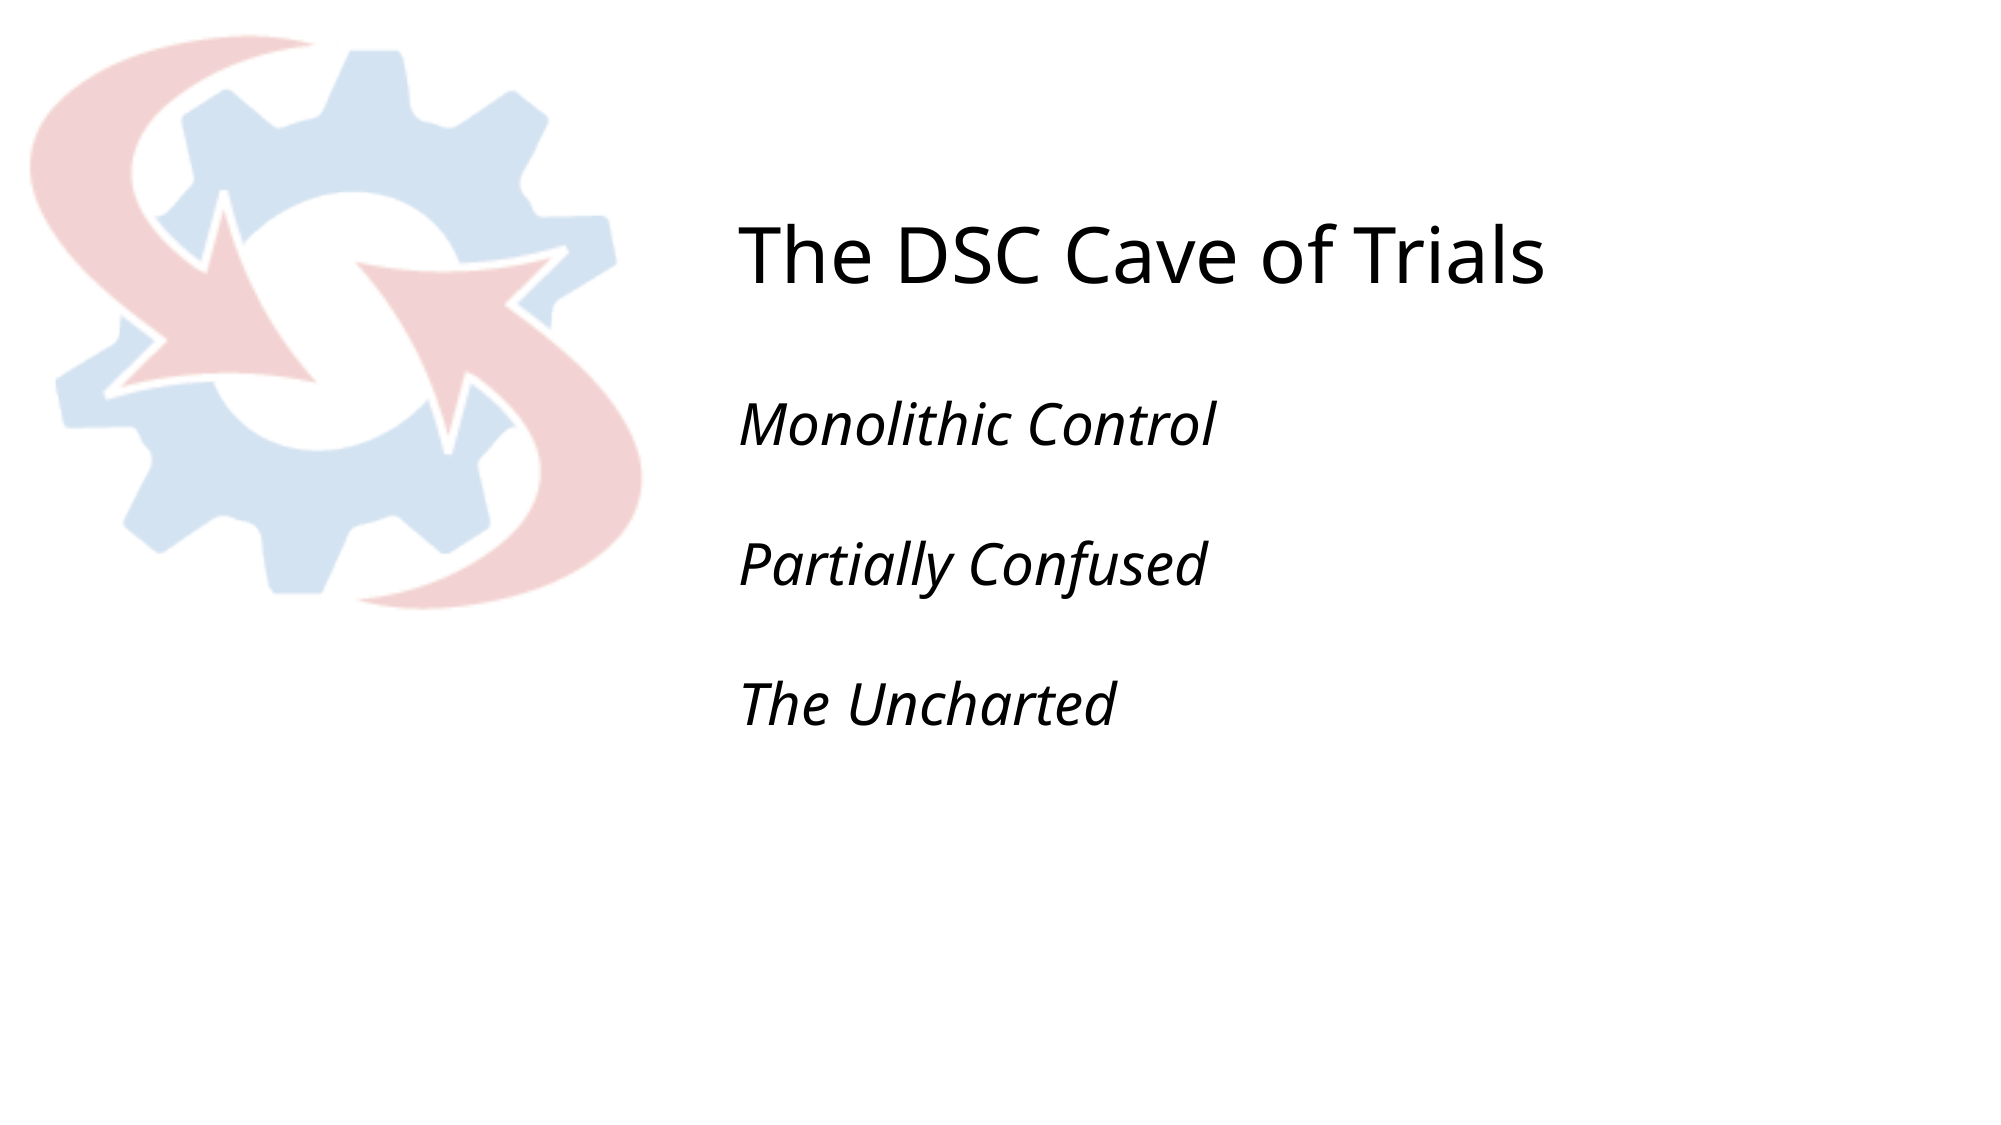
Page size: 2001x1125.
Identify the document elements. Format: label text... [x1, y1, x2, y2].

text_box Monolithic Control Partially Confused The Uncharted [723, 329, 1736, 795]
text_box The DSC Cave of Trials [723, 169, 1576, 329]
